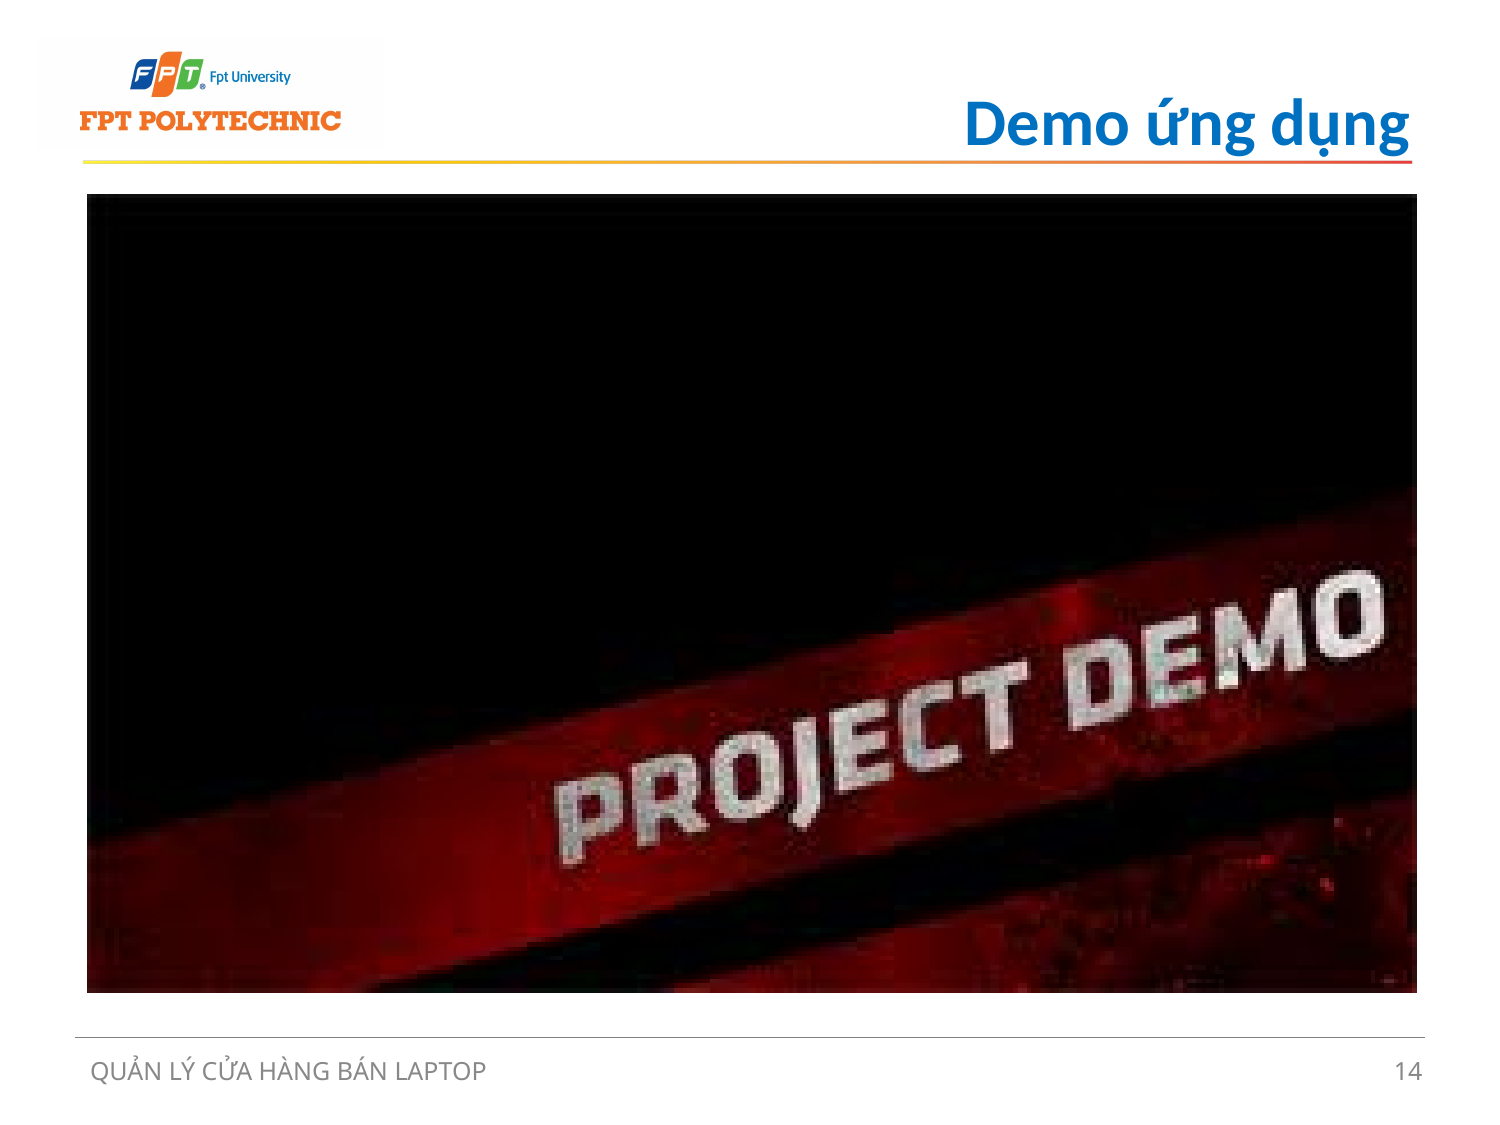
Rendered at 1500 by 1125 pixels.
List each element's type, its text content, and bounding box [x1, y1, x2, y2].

footer QUẢN LÝ CỬA HÀNG BÁN LAPTOP [75, 1040, 1075, 1100]
slide_number 14 [1087, 1042, 1438, 1103]
title Demo ứng dụng [75, 24, 1425, 213]
picture [0, 0, 1500, 993]
